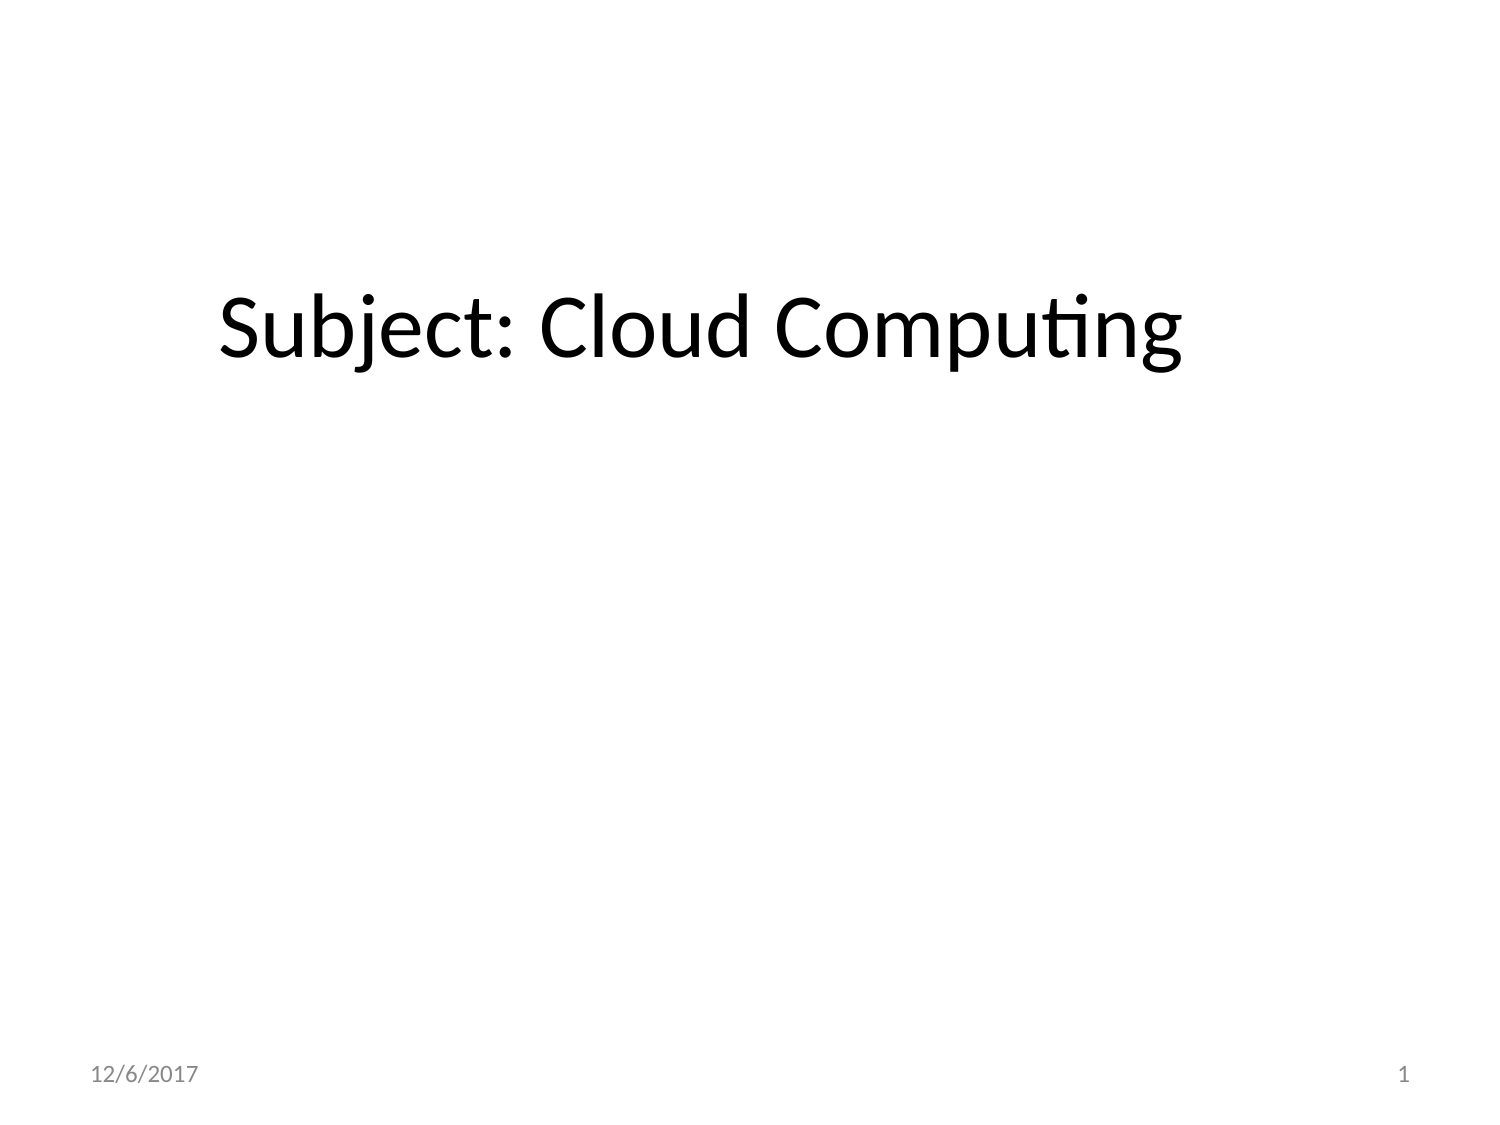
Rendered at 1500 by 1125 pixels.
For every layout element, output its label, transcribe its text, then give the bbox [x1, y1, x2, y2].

slide_number 1 [1074, 1042, 1425, 1103]
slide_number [75, 1042, 425, 1103]
title Subject: Cloud Computing [37, 200, 1425, 442]
